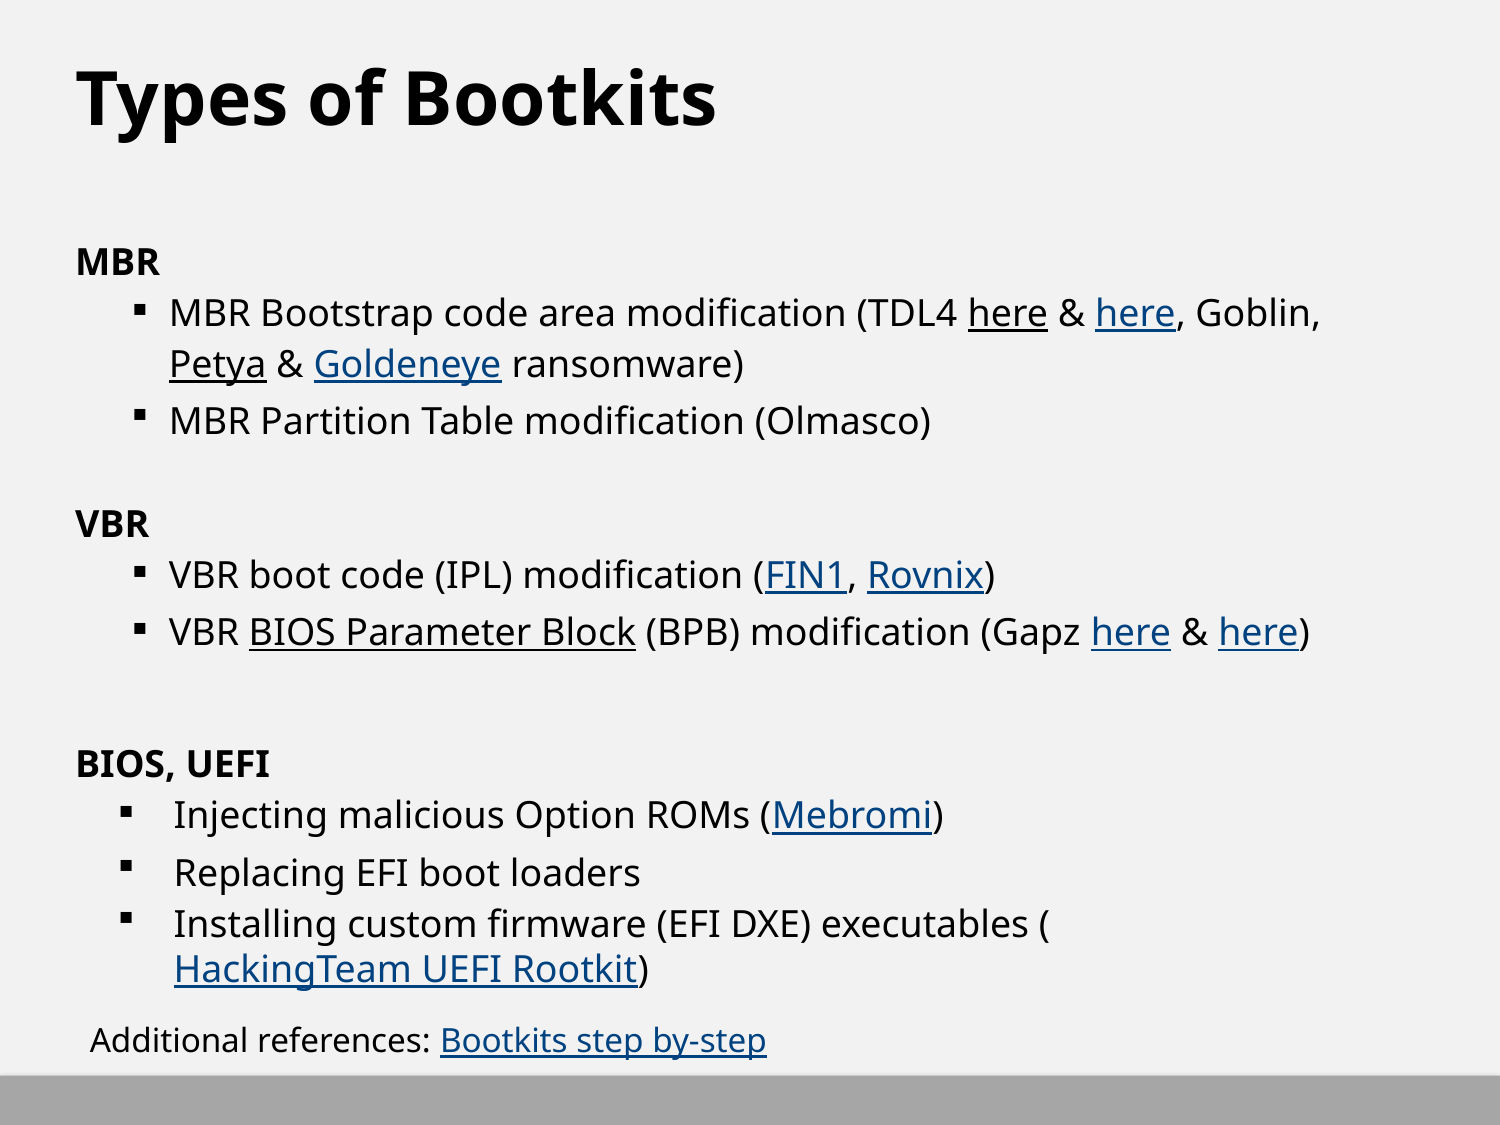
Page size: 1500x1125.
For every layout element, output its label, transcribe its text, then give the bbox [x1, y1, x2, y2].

list MBR MBR Bootstrap code area modification (TDL4 here & here, Goblin, Petya & Goldeneye ransomware) MBR Partition Table modification (Olmasco) VBR VBR boot code (IPL) modification (FIN1, Rovnix) VBR BIOS Parameter Block (BPB) modification (Gapz here & here) BIOS, UEFI Injecting malicious Option ROMs (Mebromi) Replacing EFI boot loaders Installing custom firmware (EFI DXE) executables (HackingTeam UEFI Rootkit) [75, 237, 1425, 938]
title Types of Bootkits [75, 50, 1425, 214]
text_box Additional references: Bootkits step by-step [74, 1011, 1425, 1072]
